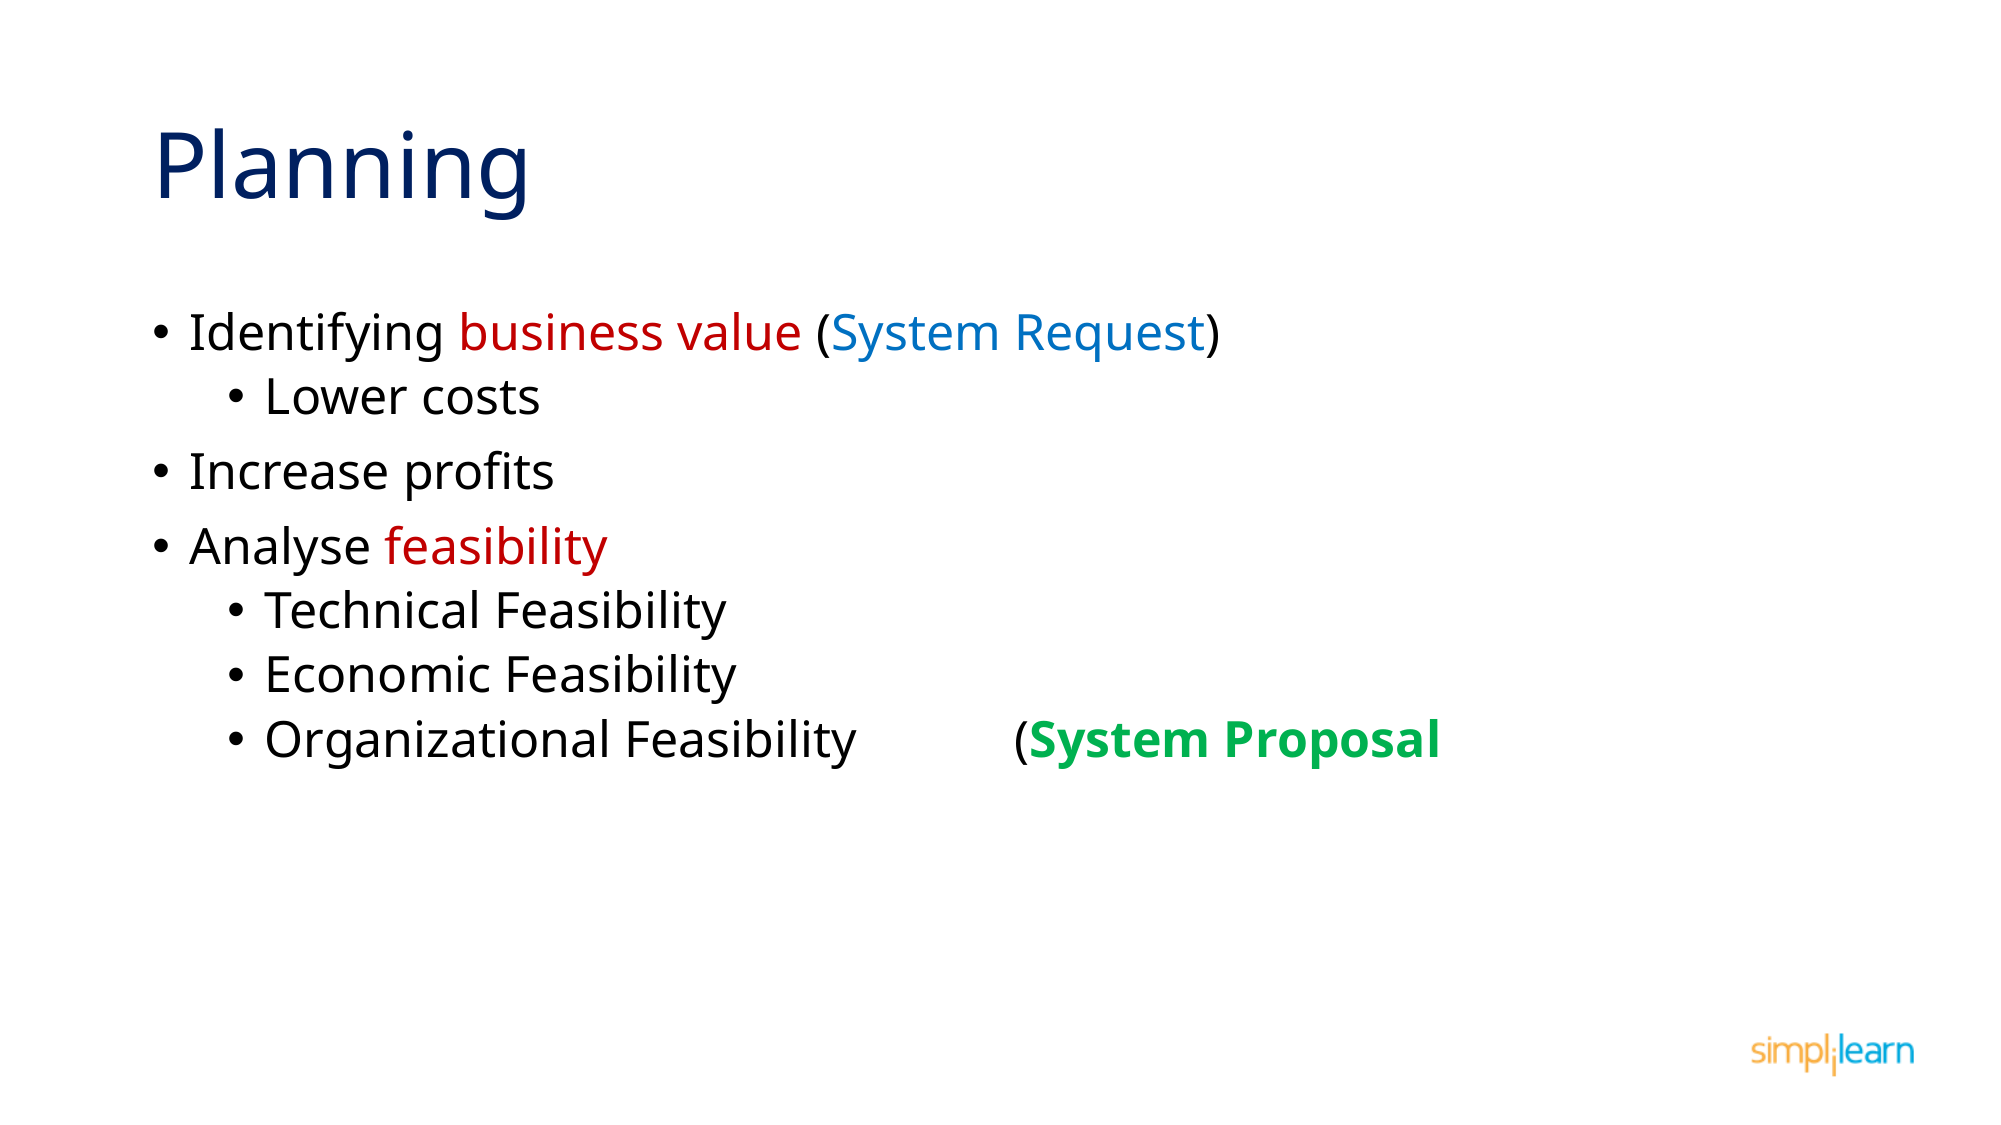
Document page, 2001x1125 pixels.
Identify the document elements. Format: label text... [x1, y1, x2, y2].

title Planning [137, 59, 1863, 278]
list Identifying business value (System Request) Lower costs Increase profits Analyse feasibility Technical Feasibility Economic Feasibility Organizational Feasibility (System Proposal [137, 299, 1863, 1014]
picture [1674, 987, 1944, 1084]
